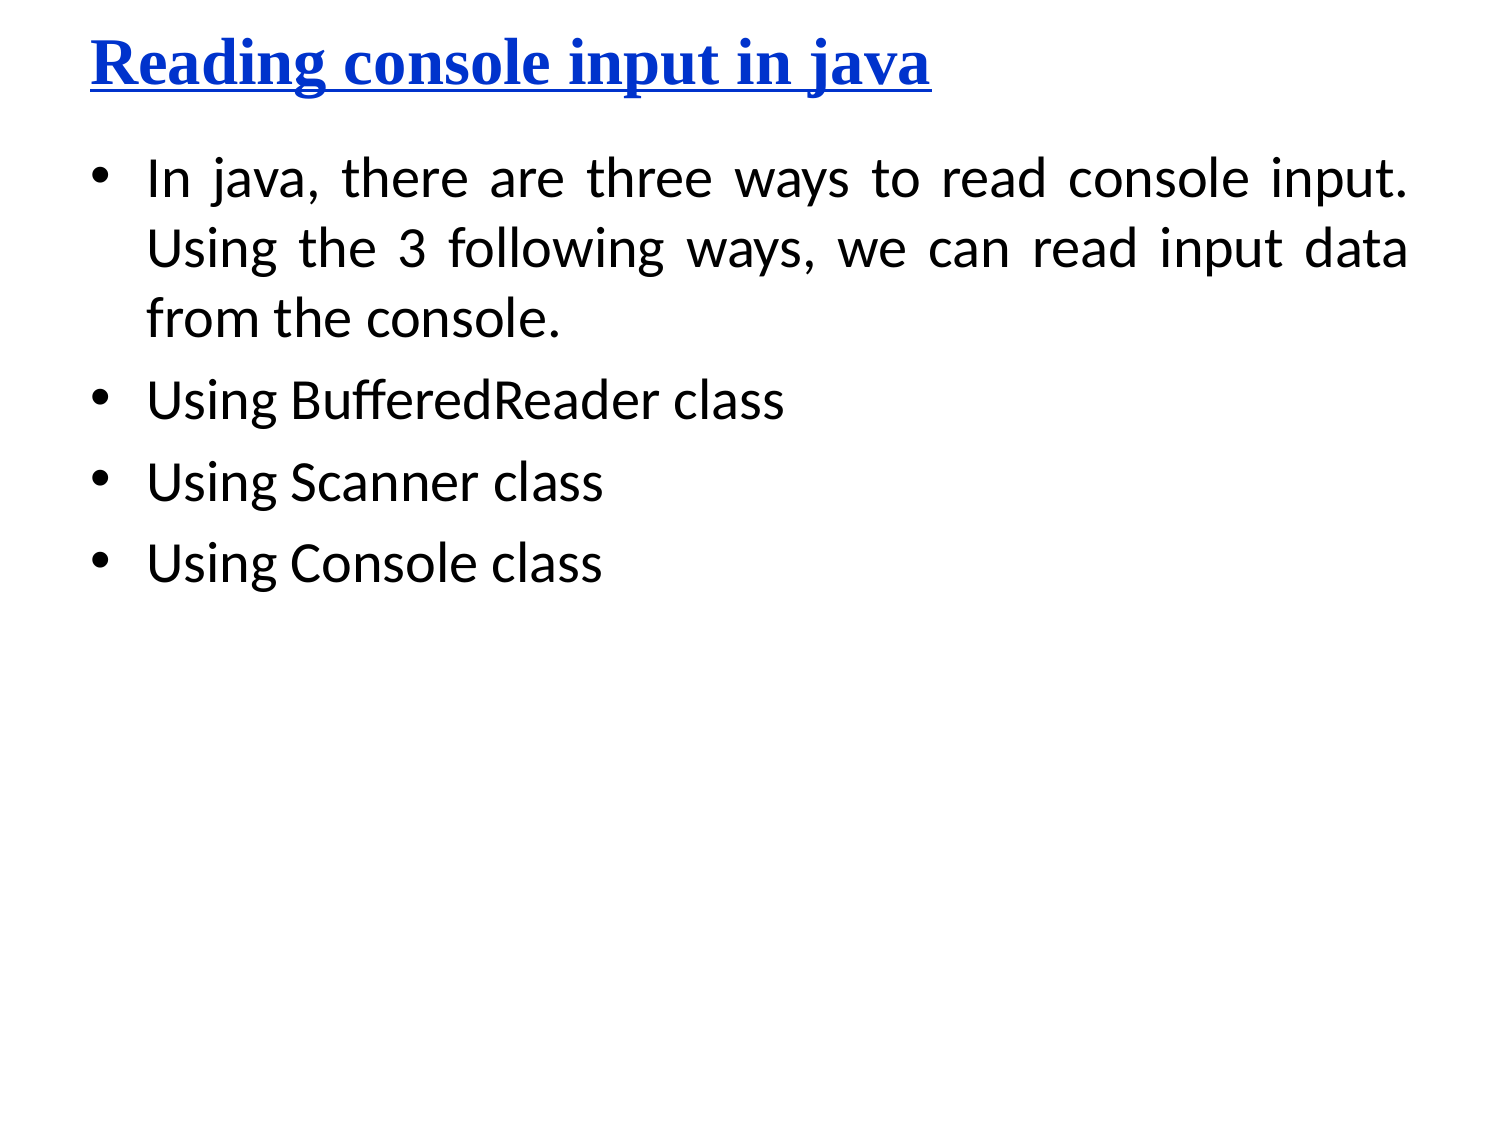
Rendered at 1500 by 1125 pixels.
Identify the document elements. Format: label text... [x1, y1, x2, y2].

list In java, there are three ways to read console input. Using the 3 following ways, we can read input data from the console. Using BufferedReader class Using Scanner class Using Console class [75, 132, 1425, 1005]
title Reading console input in java [75, 9, 1425, 108]
